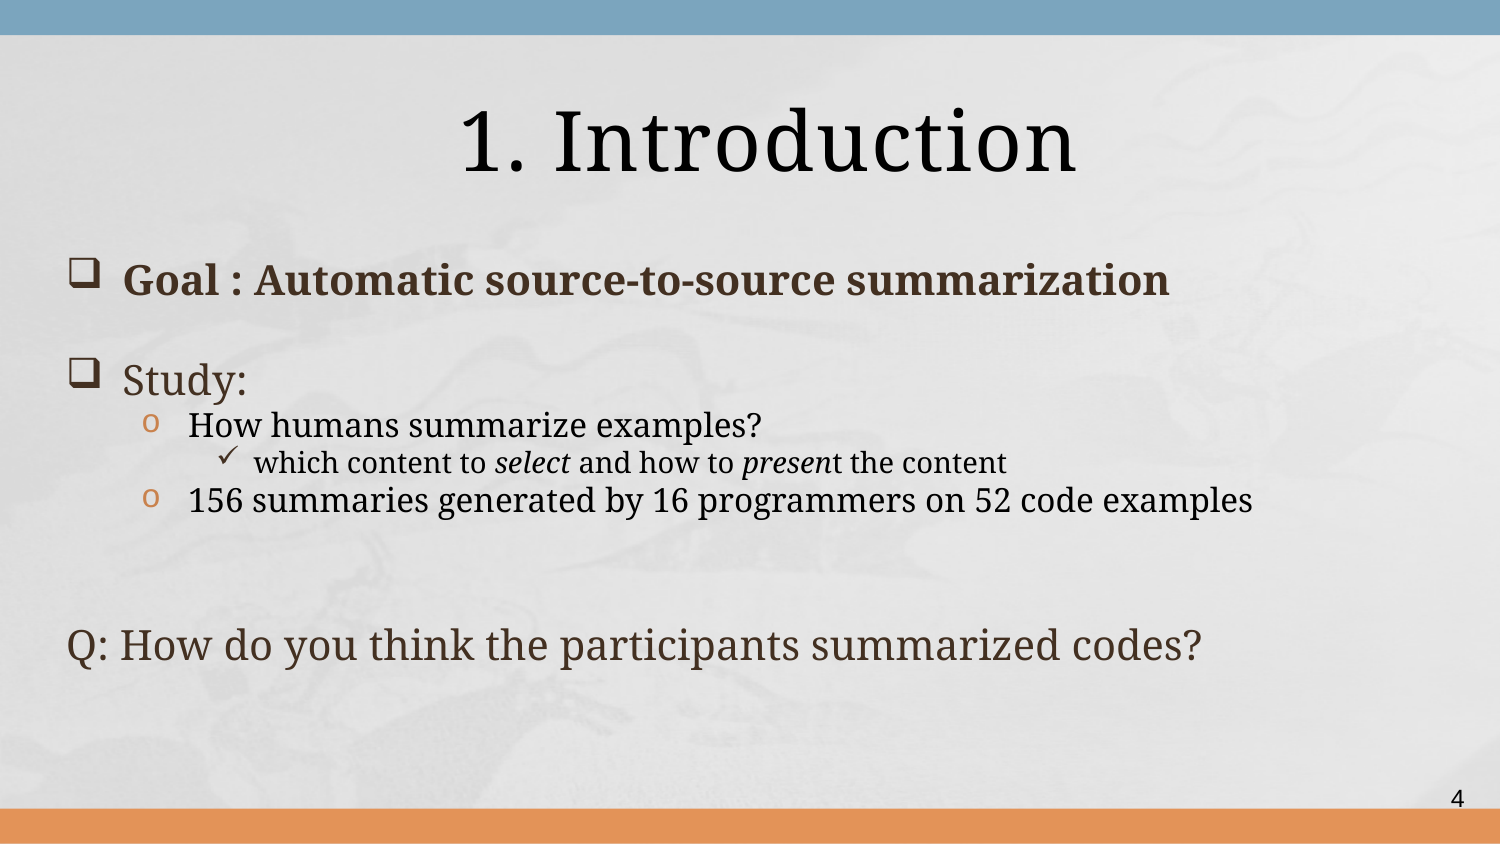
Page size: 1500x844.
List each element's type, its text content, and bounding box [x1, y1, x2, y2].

title 1. Introduction [51, 72, 1449, 167]
slide_number 4 [1389, 764, 1480, 830]
list Goal : Automatic source-to-source summarization Study: How humans summarize examples? which content to select and how to present the content 156 summaries generated by 16 programmers on 52 code examples Q: How do you think the participants summarized codes? [51, 189, 1449, 750]
